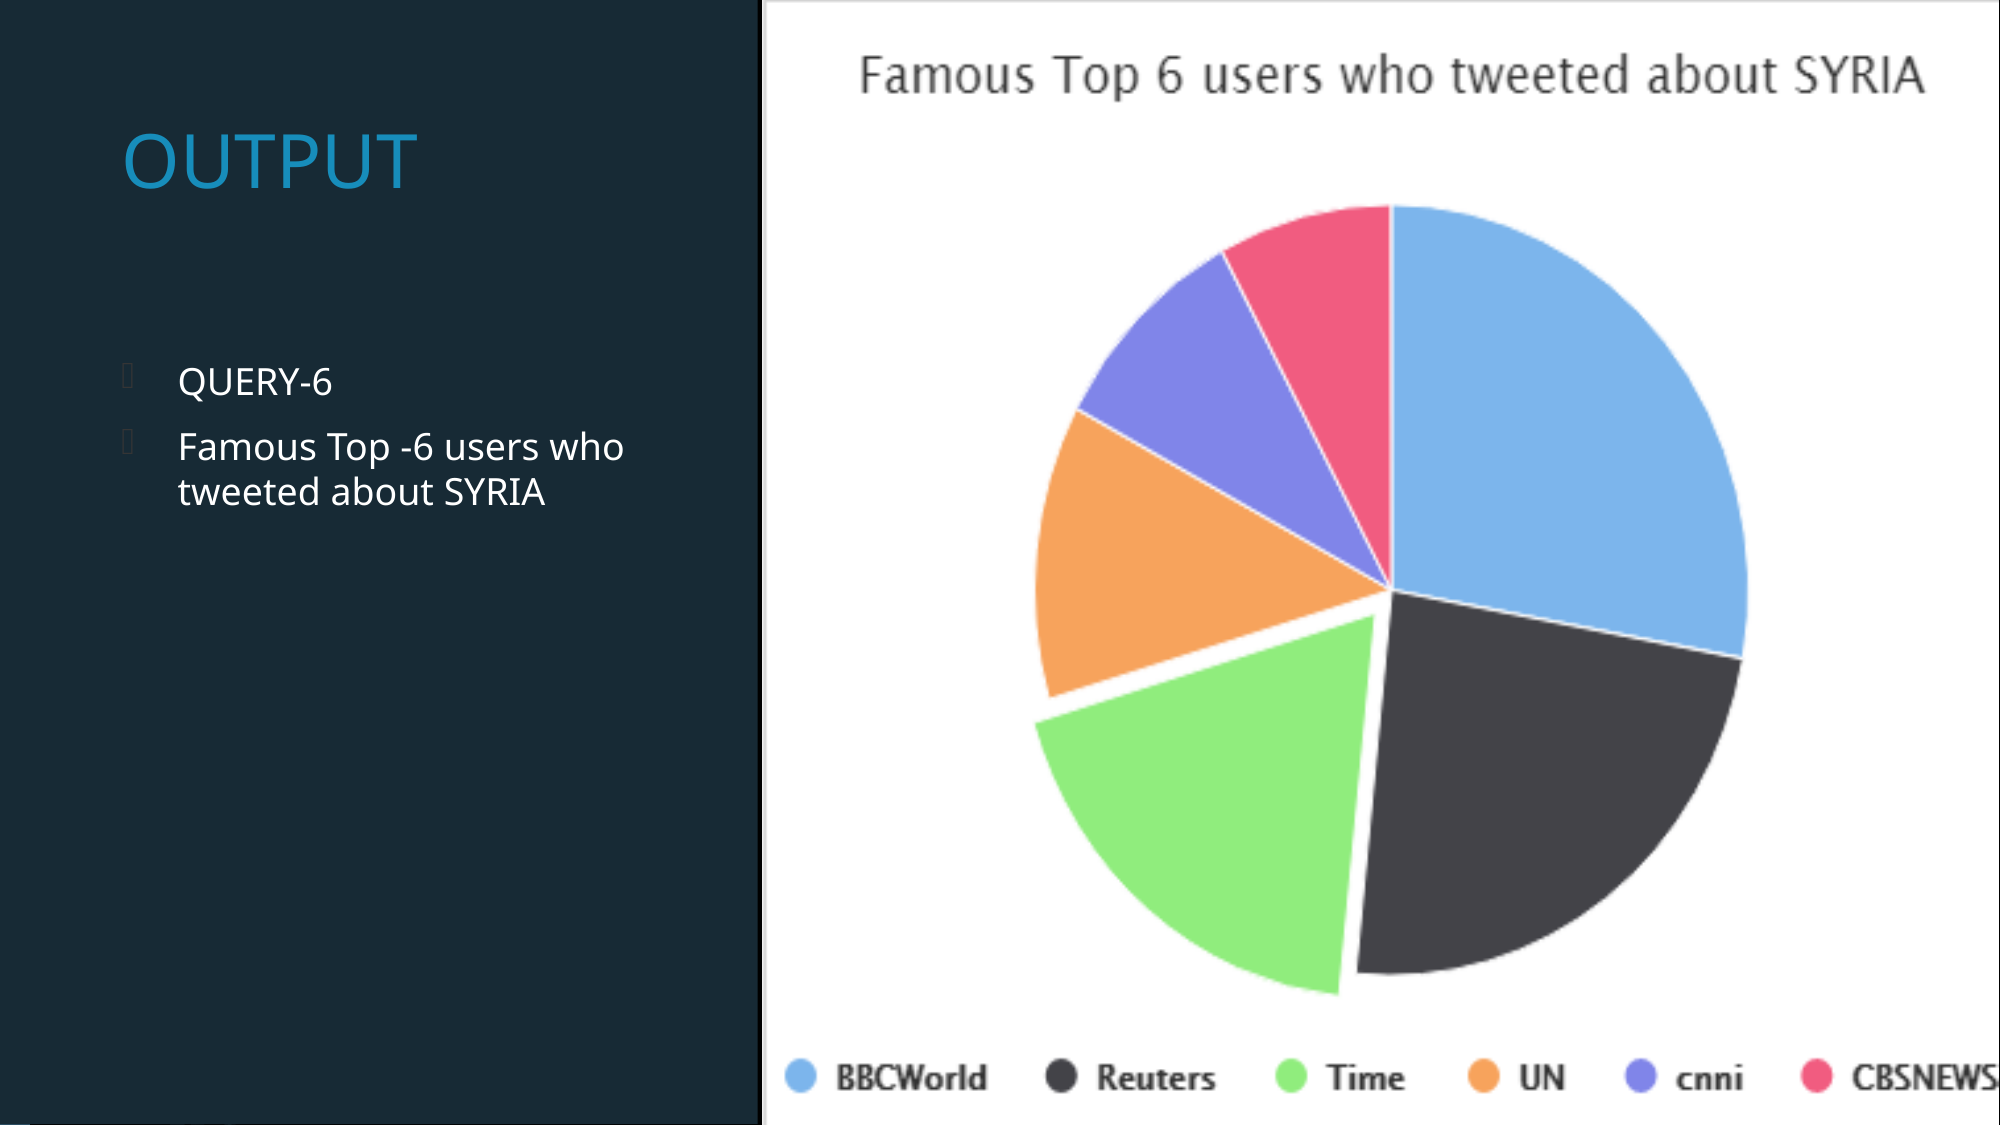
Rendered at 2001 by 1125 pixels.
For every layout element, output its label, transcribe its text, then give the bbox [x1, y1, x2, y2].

title OUTPUT [106, 105, 706, 313]
text_box [0, 0, 735, 1125]
picture [735, 0, 2000, 1125]
list QUERY-6 Famous Top -6 users who tweeted about SYRIA [106, 350, 706, 967]
